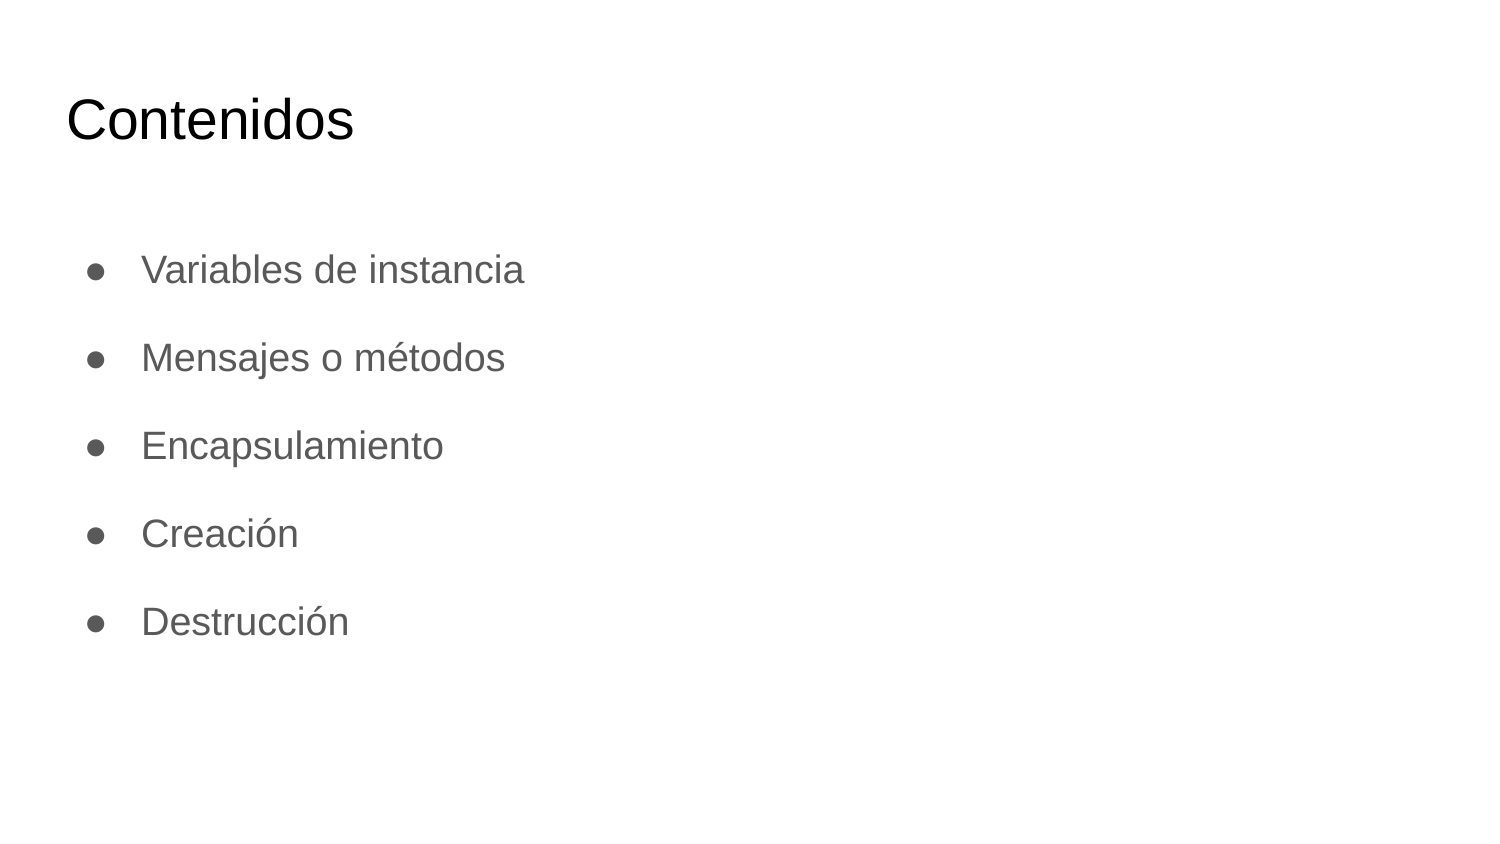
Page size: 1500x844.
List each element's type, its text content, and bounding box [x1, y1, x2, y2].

list Variables de instancia Mensajes o métodos Encapsulamiento Creación Destrucción [51, 189, 1449, 750]
title Contenidos [51, 72, 1449, 167]
